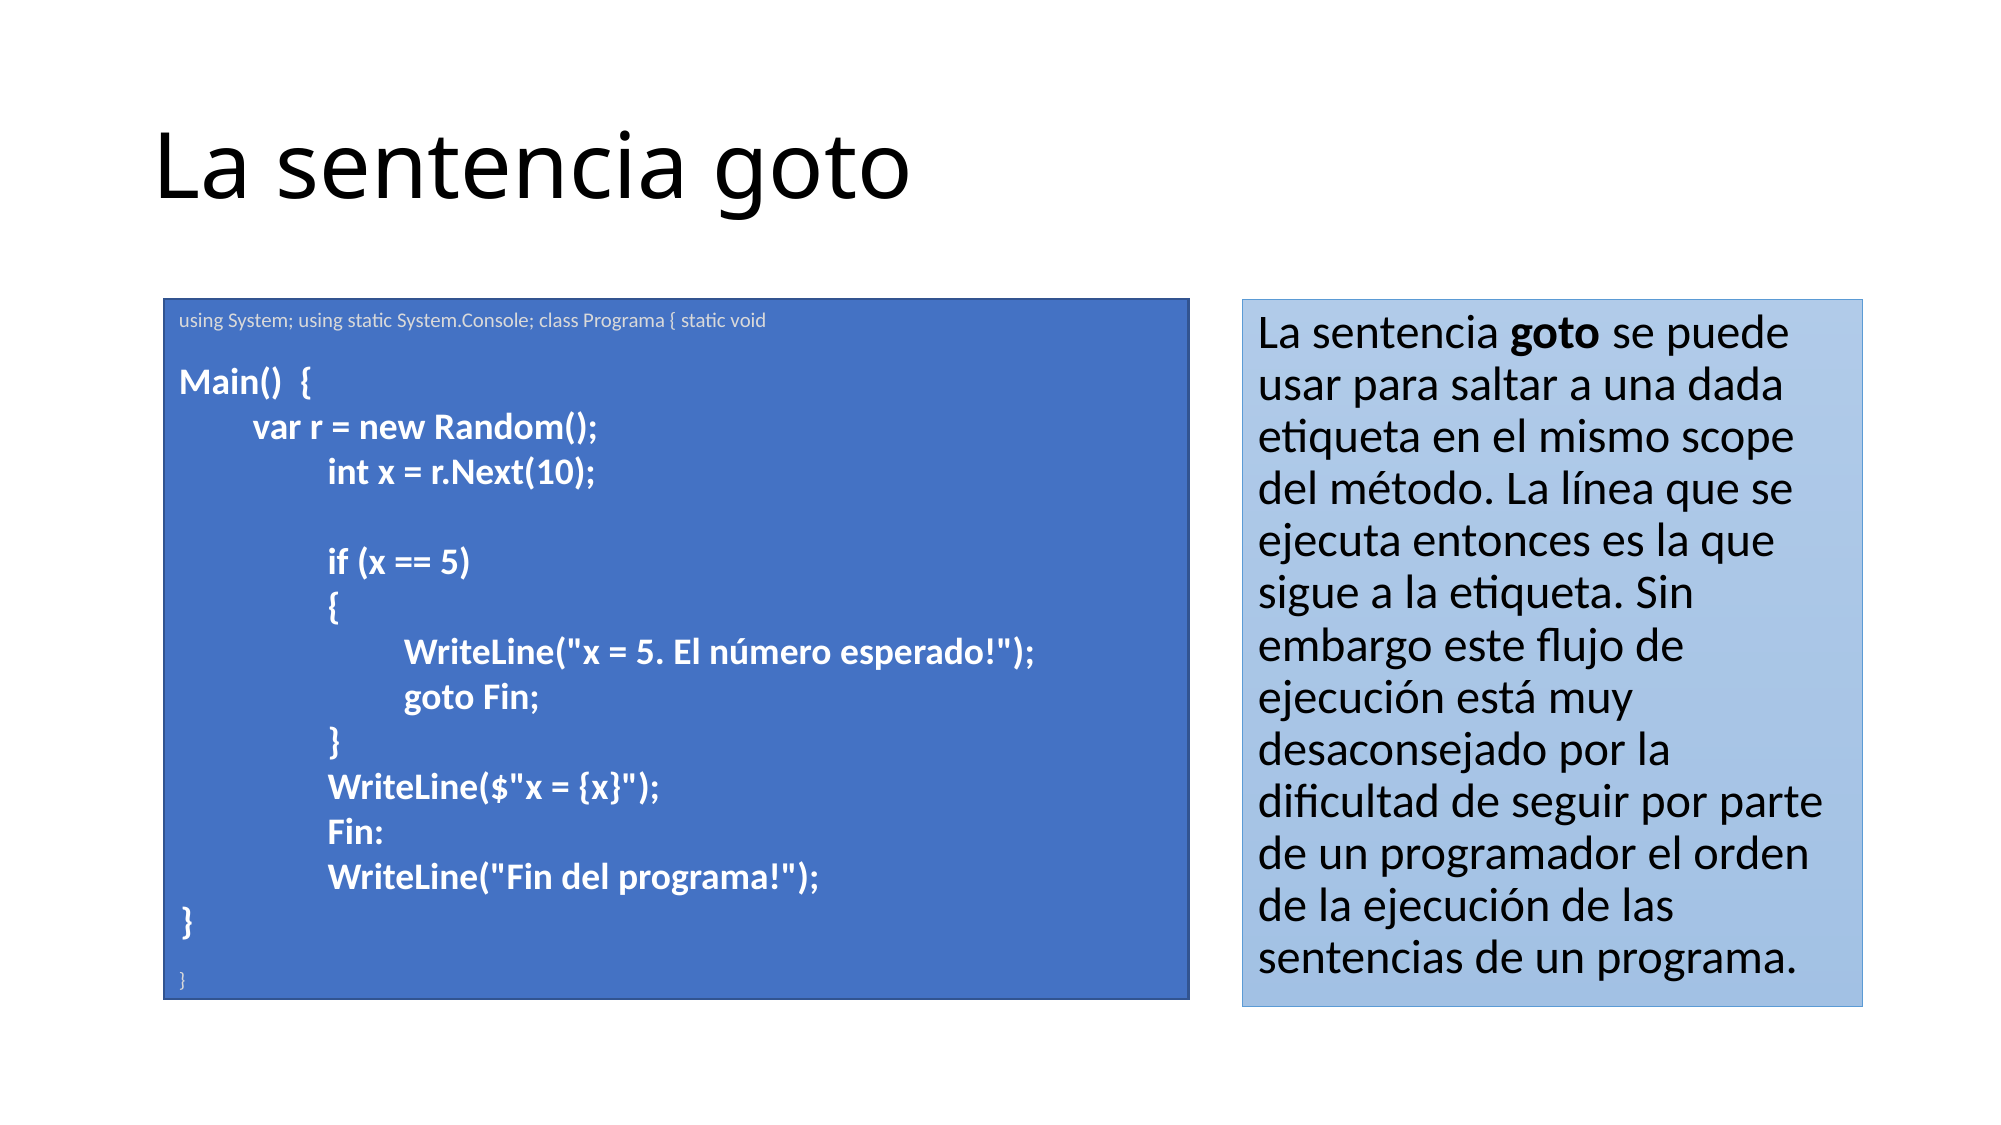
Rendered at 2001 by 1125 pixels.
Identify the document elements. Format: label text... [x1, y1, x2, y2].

list La sentencia goto se puede usar para saltar a una dada etiqueta en el mismo scope del método. La línea que se ejecuta entonces es la que sigue a la etiqueta. Sin embargo este flujo de ejecución está muy desaconsejado por la dificultad de seguir por parte de un programador el orden de la ejecución de las sentencias de un programa. [1242, 299, 1863, 1007]
title La sentencia goto [137, 59, 1863, 278]
text_box using System; using static System.Console; class Programa { static void Main() { var r = new Random(); int x = r.Next(10); if (x == 5) { WriteLine("x = 5. El número esperado!"); goto Fin; } WriteLine($"x = {x}"); Fin: WriteLine("Fin del programa!"); } } [163, 298, 1190, 1000]
